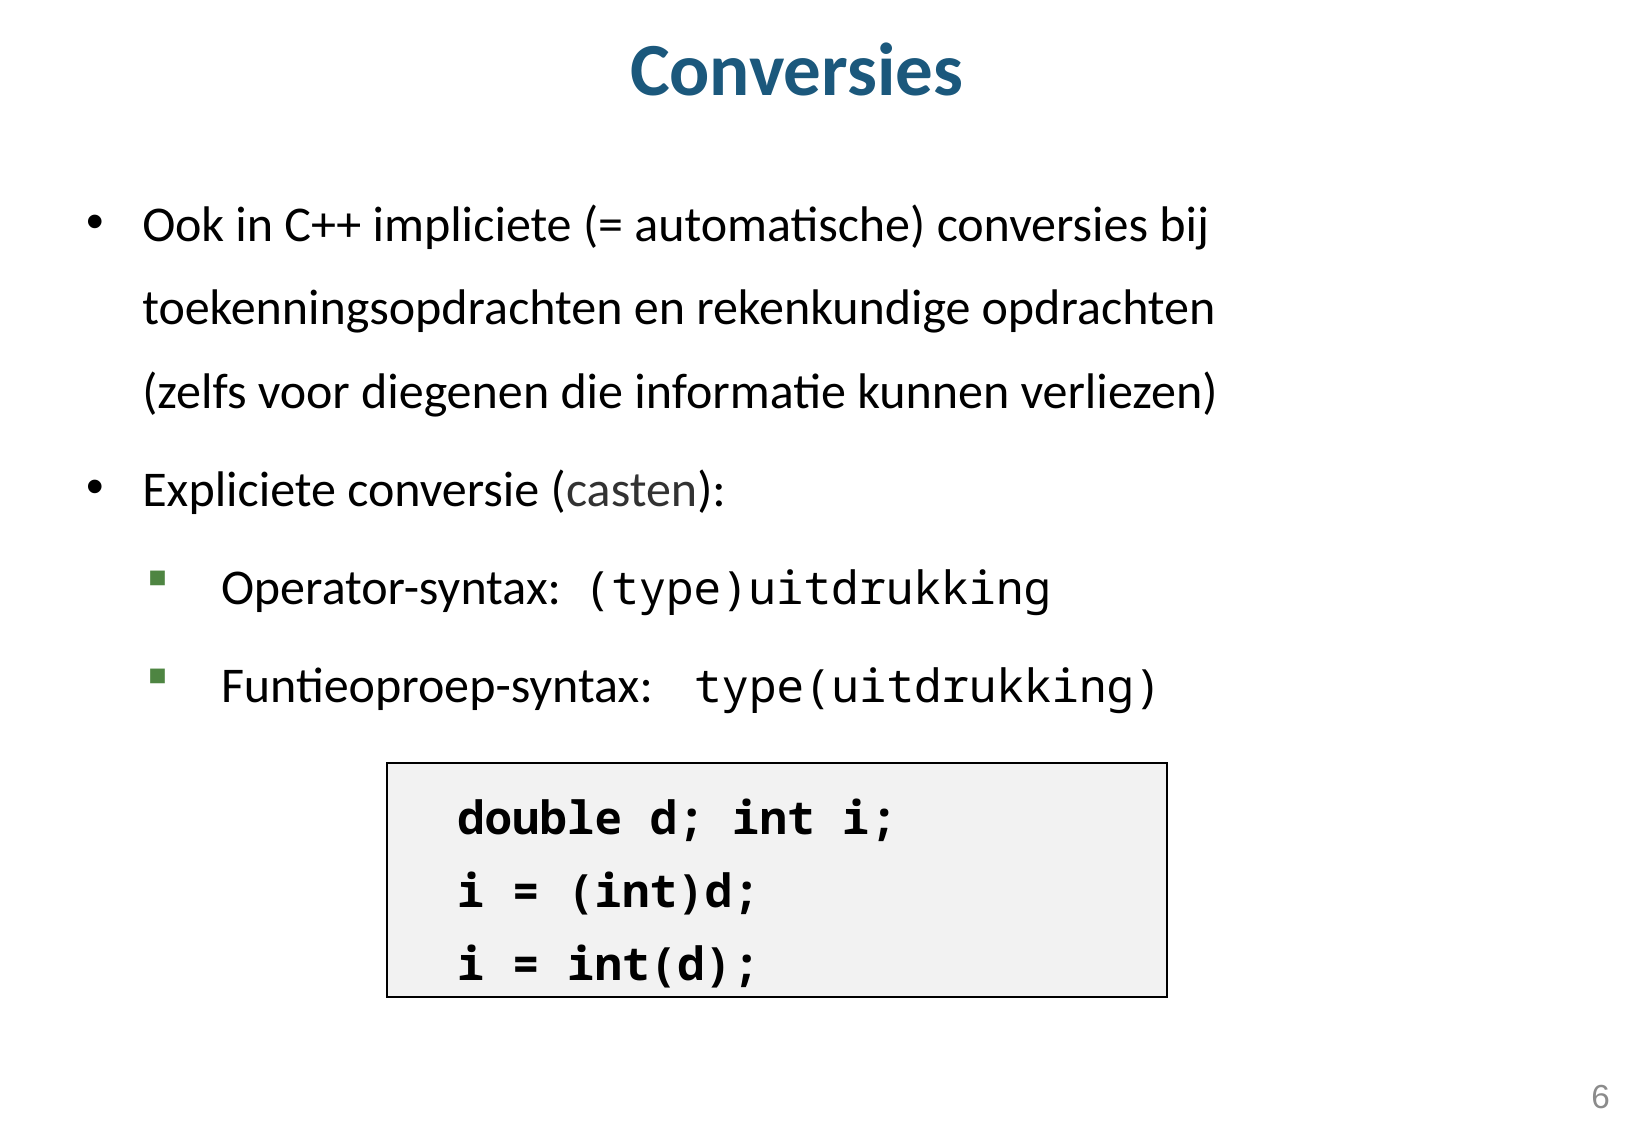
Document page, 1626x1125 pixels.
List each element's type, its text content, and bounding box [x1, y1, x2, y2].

text_box double d; int i; i = (int)d; i = int(d); [387, 763, 1167, 997]
list Ook in C++ impliciete (= automatische) conversies bij toekenningsopdrachten en rekenkundige opdrachten (zelfs voor diegenen die informatie kunnen verliezen) Expliciete conversie (casten): Operator-syntax: (type)uitdrukking Funtieoproep-syntax: type(uitdrukking) [70, 160, 1595, 669]
title Conversies [70, 0, 1523, 130]
slide_number 6 [1245, 1065, 1625, 1125]
